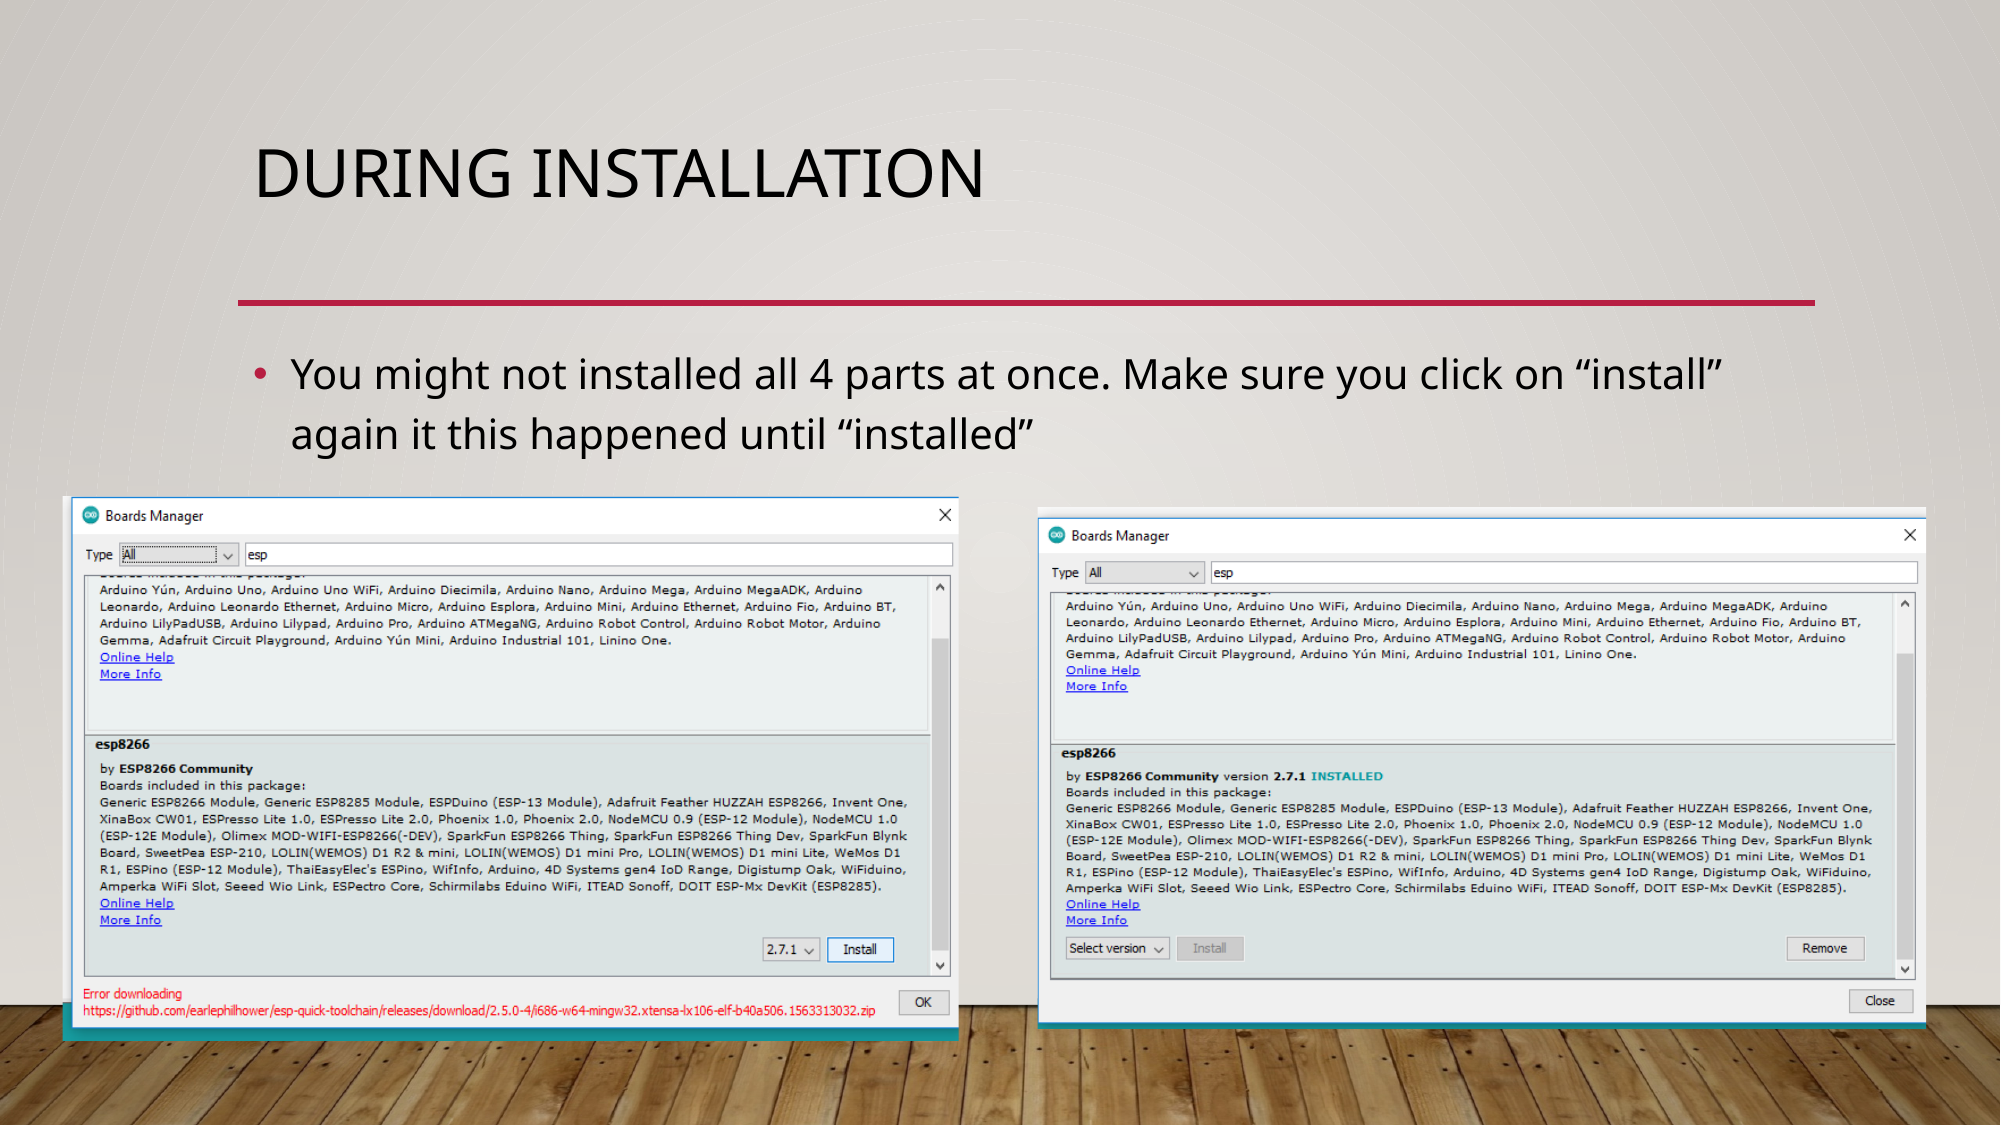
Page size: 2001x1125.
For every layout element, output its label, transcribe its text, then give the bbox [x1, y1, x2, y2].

title During installation [238, 131, 1814, 305]
picture [0, 496, 2000, 1125]
list You might not installed all 4 parts at once. Make sure you click on “install” again it this happened until “installed” [238, 330, 1814, 897]
